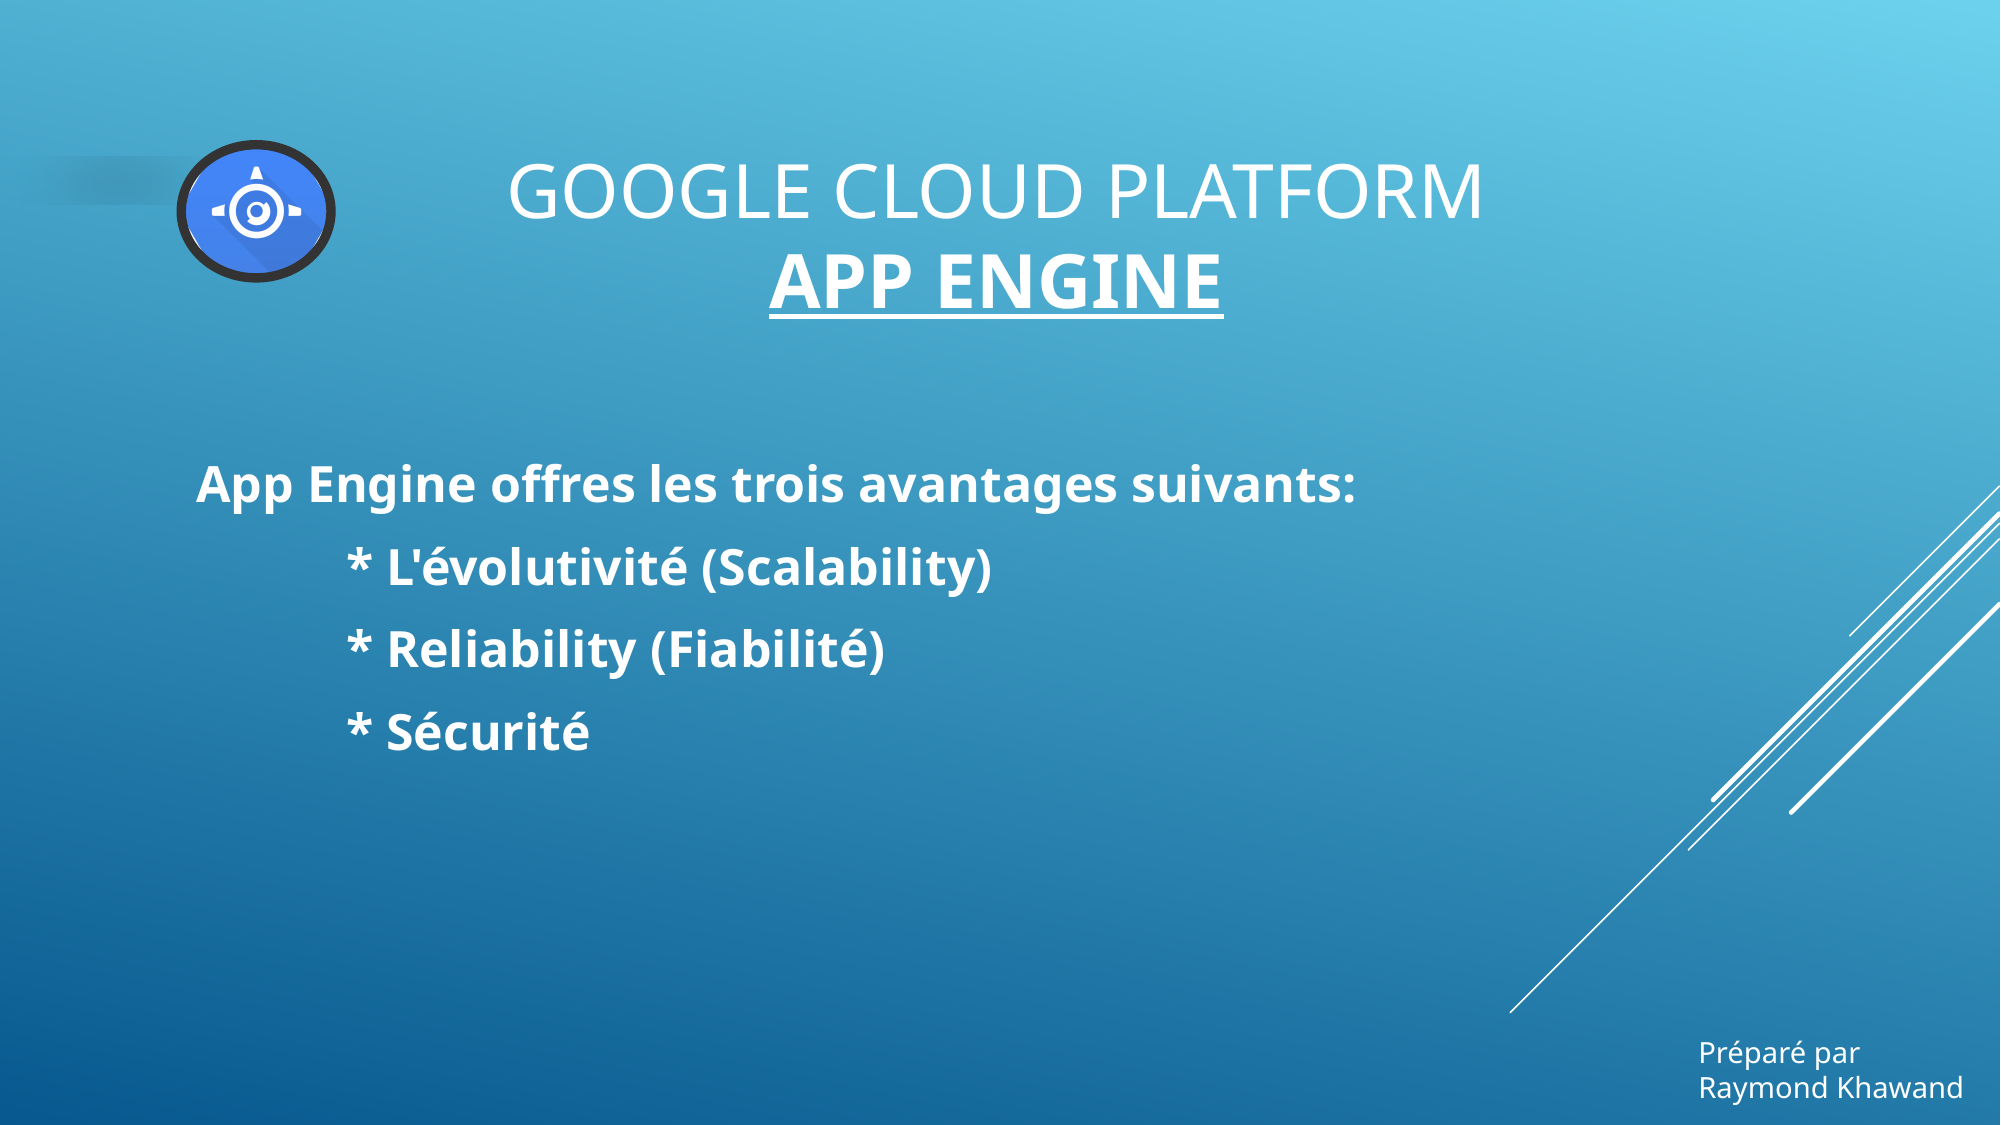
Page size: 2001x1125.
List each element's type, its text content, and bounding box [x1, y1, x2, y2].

picture [180, 144, 332, 279]
text_box Préparé par Raymond Khawand [1683, 1027, 1980, 1112]
list App Engine offres les trois avantages suivants: * L'évolutivité (Scalability) * Reliability (Fiabilité) * Sécurité [181, 445, 1832, 1076]
title GOOGLE CLOUD PLATFORM APP ENGINE [296, 92, 1697, 331]
